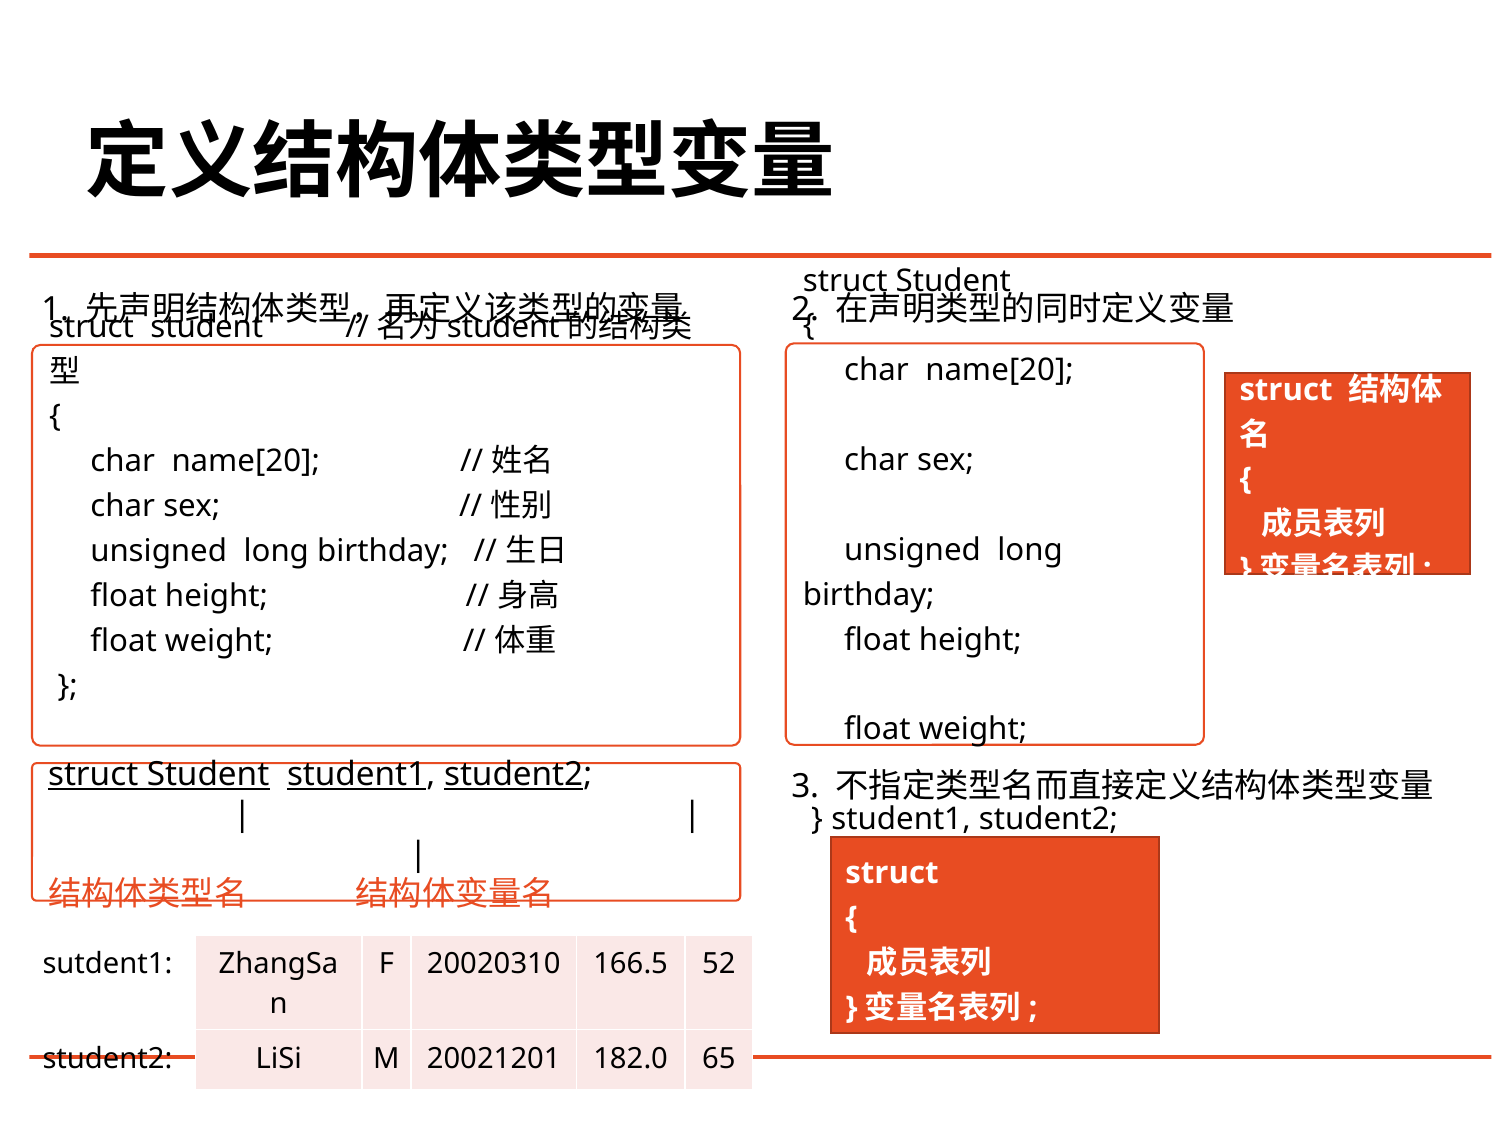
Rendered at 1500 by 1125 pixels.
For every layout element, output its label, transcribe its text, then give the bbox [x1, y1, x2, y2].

text_box struct 结构体名 { 成员表列 }变量名表列; [1224, 373, 1471, 575]
table_header 166.5 [577, 936, 684, 1029]
table_cell LiSi [196, 1030, 361, 1089]
text_box struct student //名为student的结构类型 { char name[20]; //姓名 char sex; //性别 unsigned long birthday; //生日 float height; //身高 float weight; //体重 }; [32, 344, 741, 746]
table_cell 182.0 [577, 1030, 684, 1089]
table_header F [363, 936, 410, 1029]
table_header ZhangSan [196, 936, 361, 1029]
table_cell student2: [20, 1030, 195, 1089]
text_box struct Student { char name[20]; char sex; unsigned long birthday; float height; float weight; } student1, student2; [785, 343, 1204, 745]
text_box struct { 成员表列 }变量名表列; [830, 836, 1159, 1033]
title 定义结构体类型变量 [70, 70, 1430, 217]
table_cell 65 [686, 1030, 752, 1089]
table_cell 20021201 [412, 1030, 576, 1089]
table_cell M [363, 1030, 410, 1089]
table_header 20020310 [412, 936, 576, 1029]
text_box struct Student student1, student2; | | | 结构体类型名 结构体变量名 [31, 763, 741, 901]
table_header sutdent1: [20, 936, 195, 1029]
table_header 52 [686, 936, 752, 1029]
